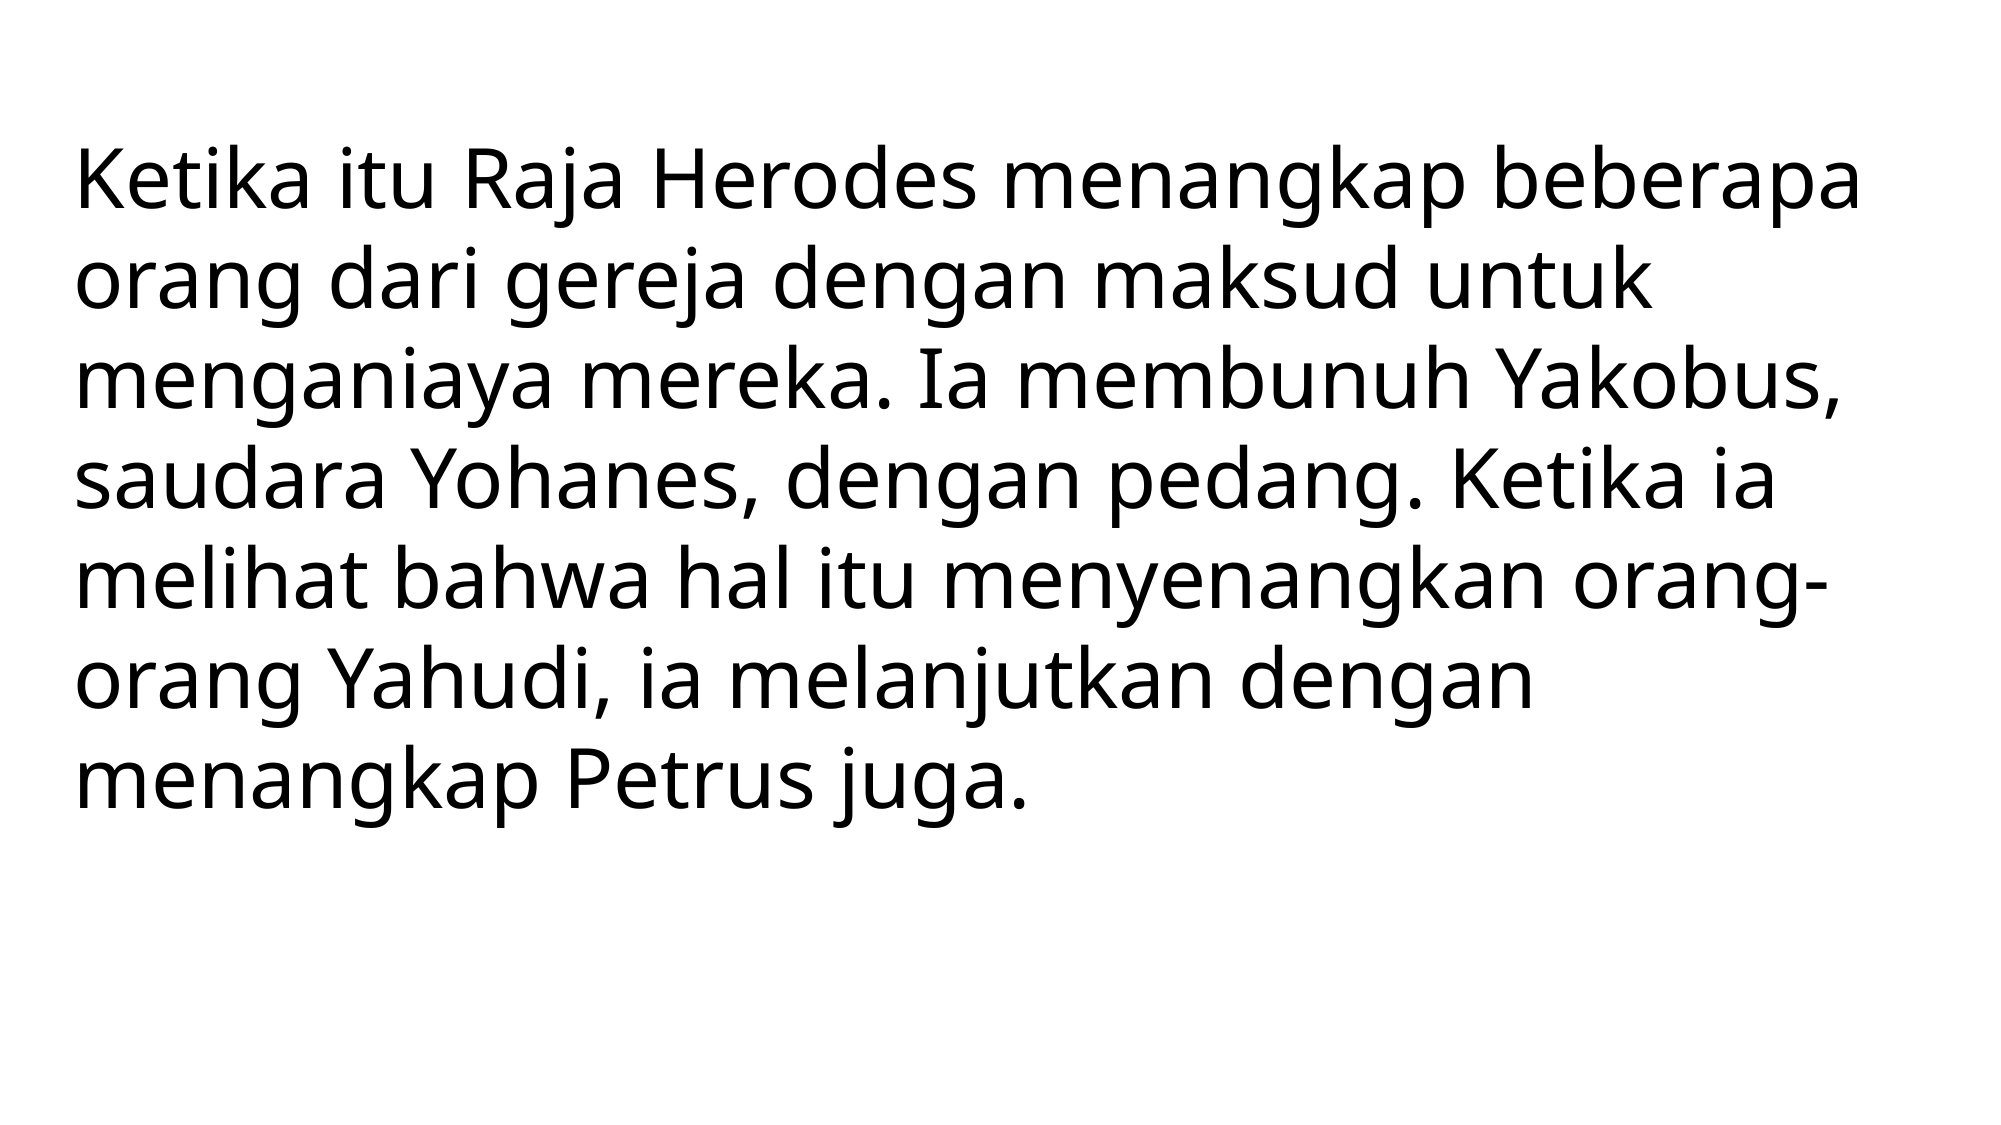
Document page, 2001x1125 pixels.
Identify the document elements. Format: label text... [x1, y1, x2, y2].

text_box Ketika itu Raja Herodes menangkap beberapa orang dari gereja dengan maksud untuk menganiaya mereka. Ia membunuh Yakobus, saudara Yohanes, dengan pedang. Ketika ia melihat bahwa hal itu menyenangkan orang-orang Yahudi, ia melanjutkan dengan menangkap Petrus juga. [59, 118, 1941, 833]
